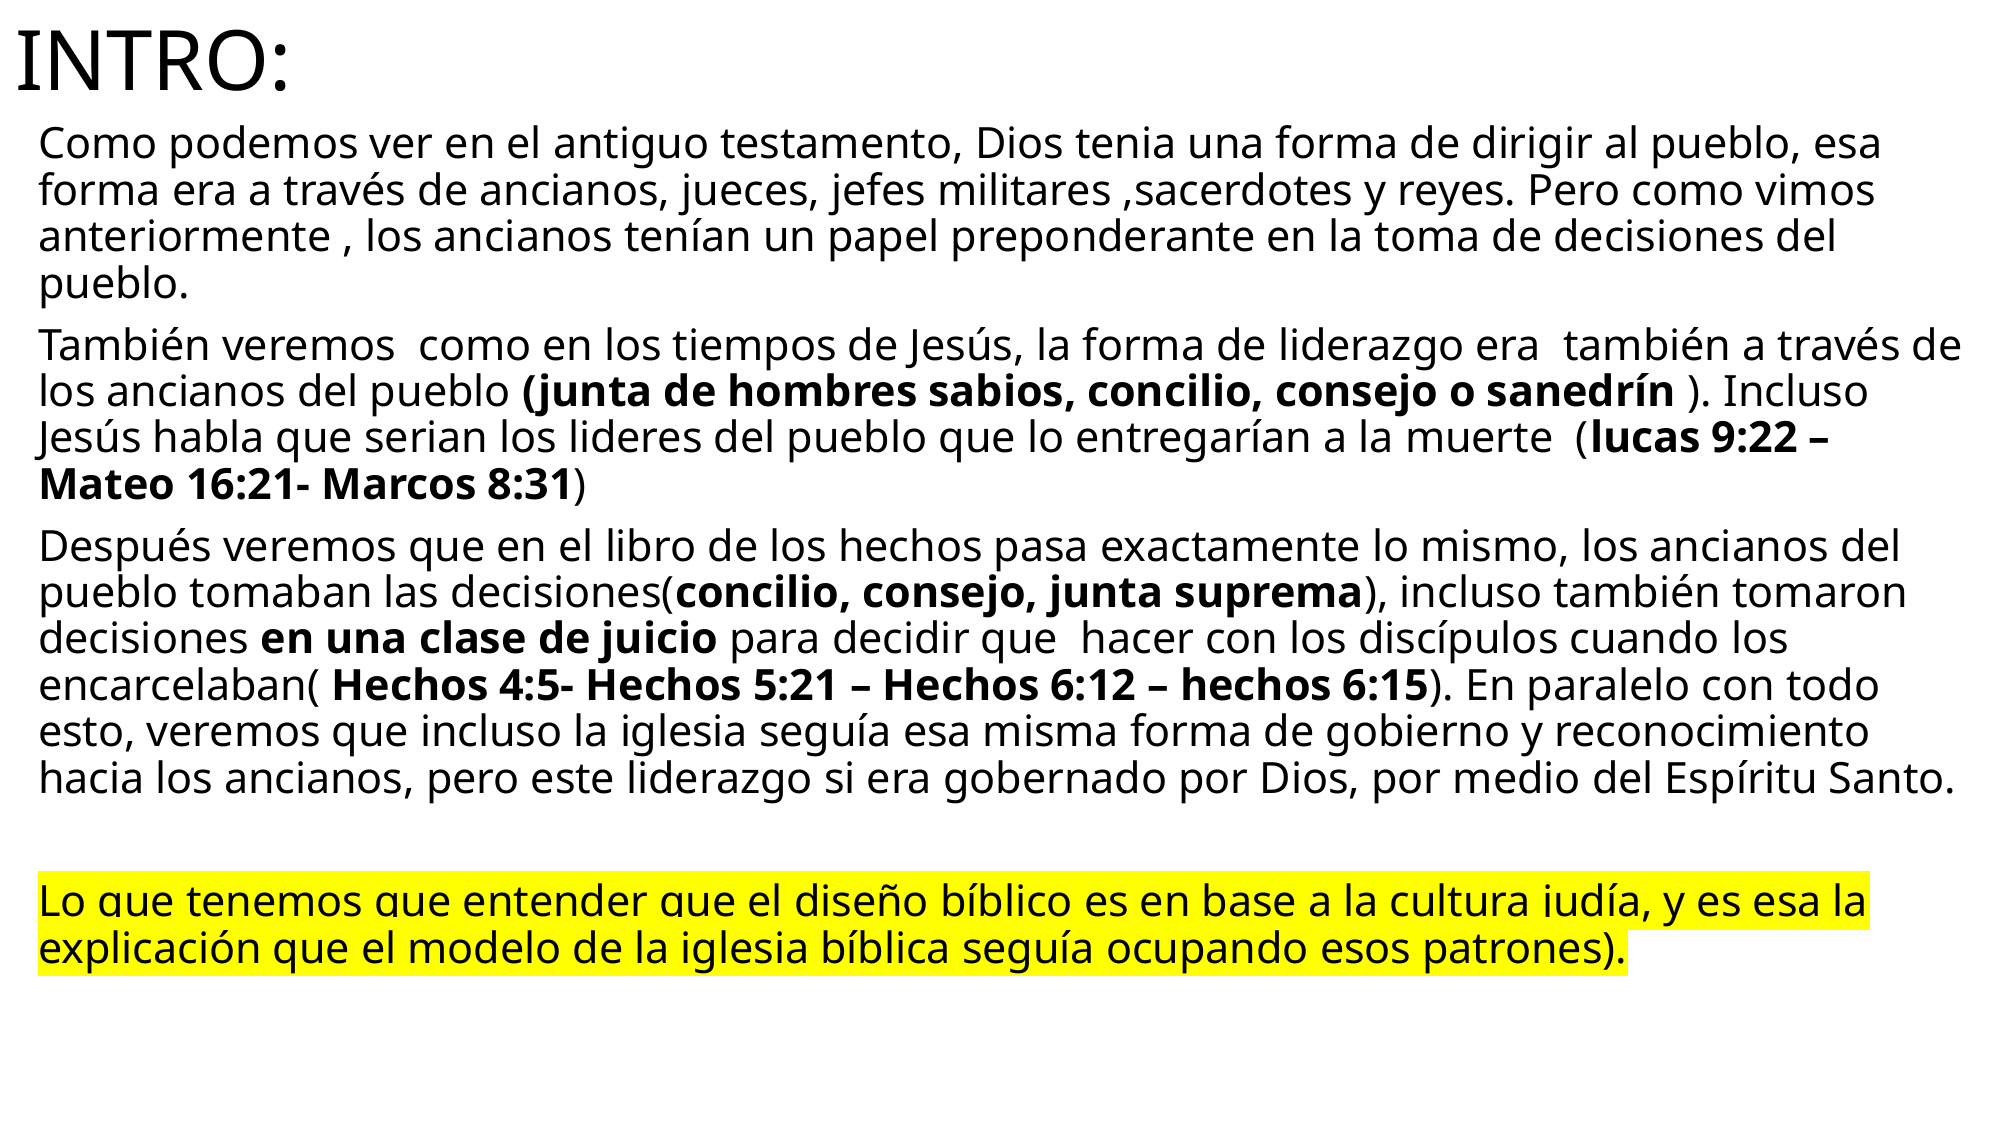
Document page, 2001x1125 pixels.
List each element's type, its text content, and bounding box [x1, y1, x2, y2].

list Como podemos ver en el antiguo testamento, Dios tenia una forma de dirigir al pueblo, esa forma era a través de ancianos, jueces, jefes militares ,sacerdotes y reyes. Pero como vimos anteriormente , los ancianos tenían un papel preponderante en la toma de decisiones del pueblo. También veremos como en los tiempos de Jesús, la forma de liderazgo era también a través de los ancianos del pueblo (junta de hombres sabios, concilio, consejo o sanedrín ). Incluso Jesús habla que serian los lideres del pueblo que lo entregarían a la muerte (lucas 9:22 – Mateo 16:21- Marcos 8:31) Después veremos que en el libro de los hechos pasa exactamente lo mismo, los ancianos del pueblo tomaban las decisiones(concilio, consejo, junta suprema), incluso también tomaron decisiones en una clase de juicio para decidir que hacer con los discípulos cuando los encarcelaban( Hechos 4:5- Hechos 5:21 – Hechos 6:12 – hechos 6:15). En paralelo con todo esto, veremos que incluso la iglesia seguía esa misma forma de gobierno y reconocimiento hacia los ancianos, pero este liderazgo si era gobernado por Dios, por medio del Espíritu Santo. Lo que tenemos que entender que el diseño bíblico es en base a la cultura judía, y es esa la explicación que el modelo de la iglesia bíblica seguía ocupando esos patrones). [23, 114, 1982, 989]
title INTRO: [0, 0, 1725, 173]
